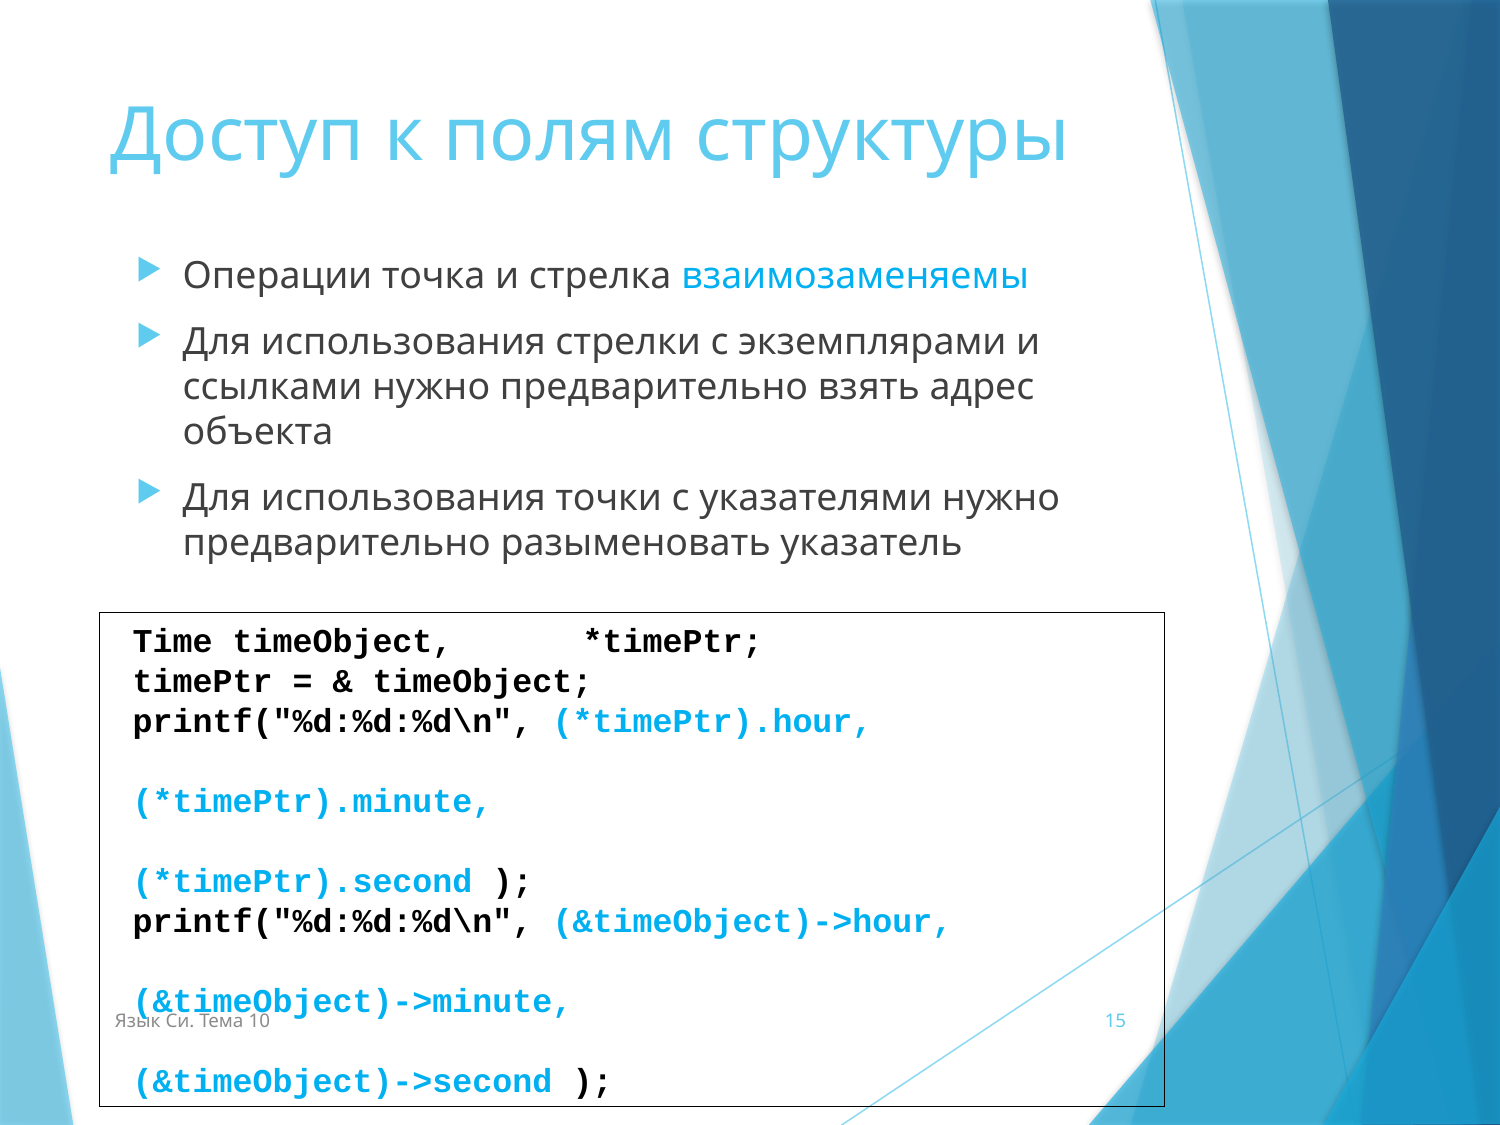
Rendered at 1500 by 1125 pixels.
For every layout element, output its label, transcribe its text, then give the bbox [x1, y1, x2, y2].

list Операции точка и стрелка взаимозаменяемы Для использования стрелки с экземплярами и ссылками нужно предварительно взять адрес объекта Для использования точки с указателями нужно предварительно разыменовать указатель [102, 243, 1145, 572]
text_box Time timeObject, *timePtr; timePtr = & timeObject; printf("%d:%d:%d\n", (*timePtr).hour, (*timePtr).minute, (*timePtr).second ); printf("%d:%d:%d\n", (&timeObject)->hour, (&timeObject)->minute, (&timeObject)->second ); [99, 612, 1165, 1107]
title Доступ к полям структуры [95, 78, 1138, 295]
